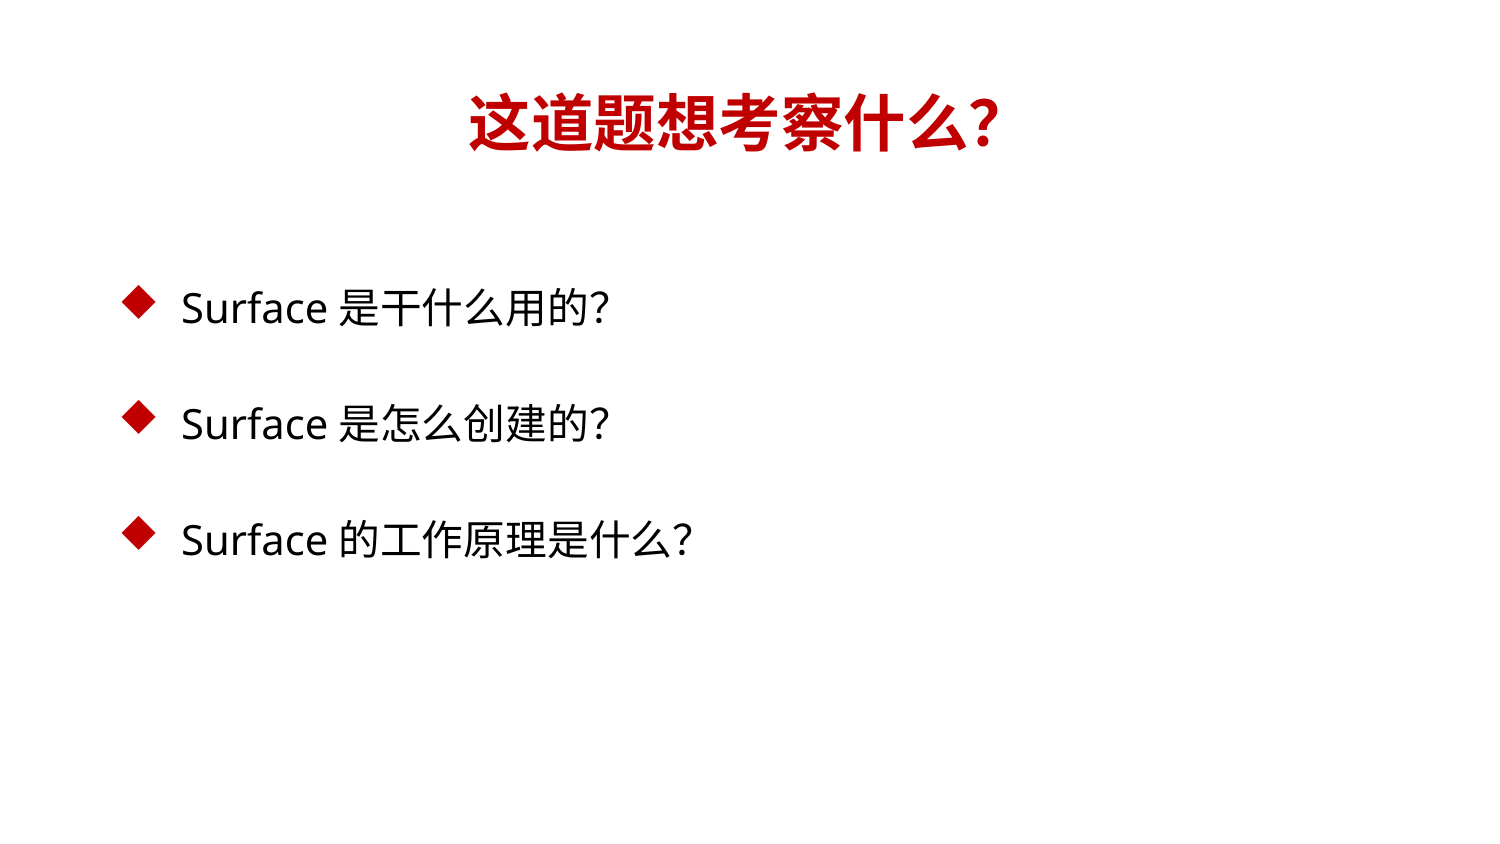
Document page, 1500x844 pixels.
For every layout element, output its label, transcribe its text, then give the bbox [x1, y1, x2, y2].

title 这道题想考察什么？ [103, 44, 1397, 208]
list Surface是干什么用的？ Surface是怎么创建的？ Surface的工作原理是什么？ [103, 224, 1397, 760]
